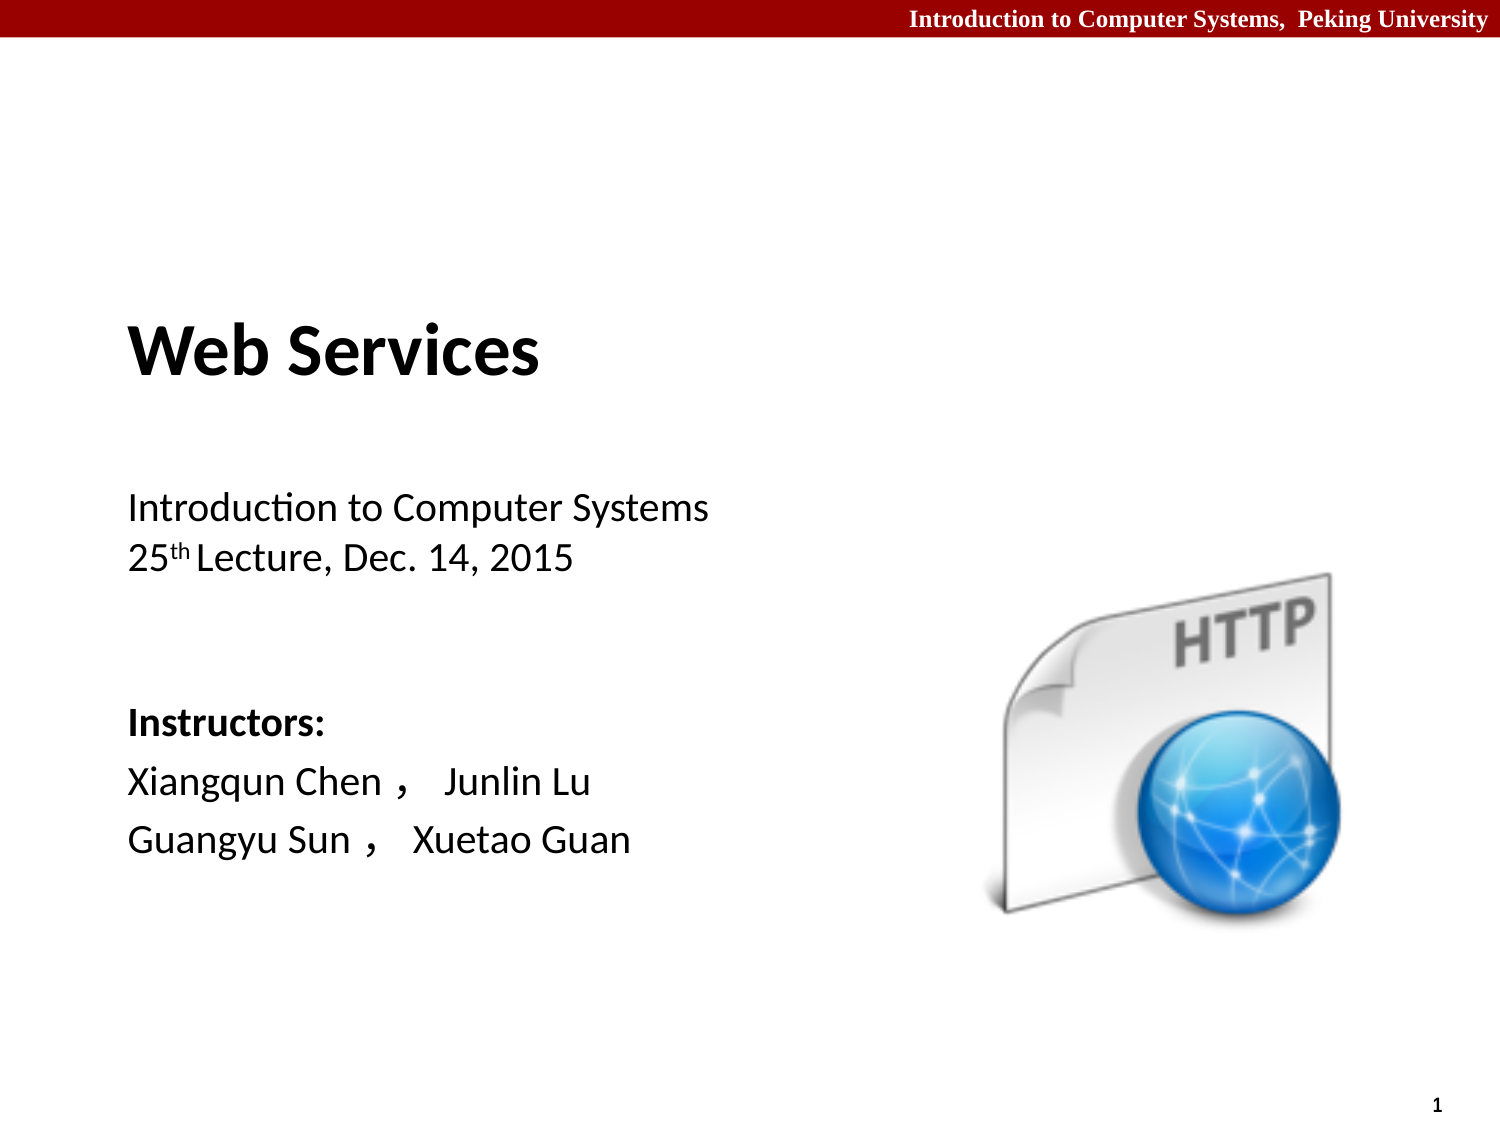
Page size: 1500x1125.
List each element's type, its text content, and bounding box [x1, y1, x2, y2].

subtitle Instructors: Xiangqun Chen，Junlin Lu Guangyu Sun，Xuetao Guan [112, 687, 1373, 976]
title Web Services Introduction to Computer Systems 25th Lecture, Dec. 14, 2015 [112, 279, 1388, 601]
picture [974, 562, 1351, 938]
